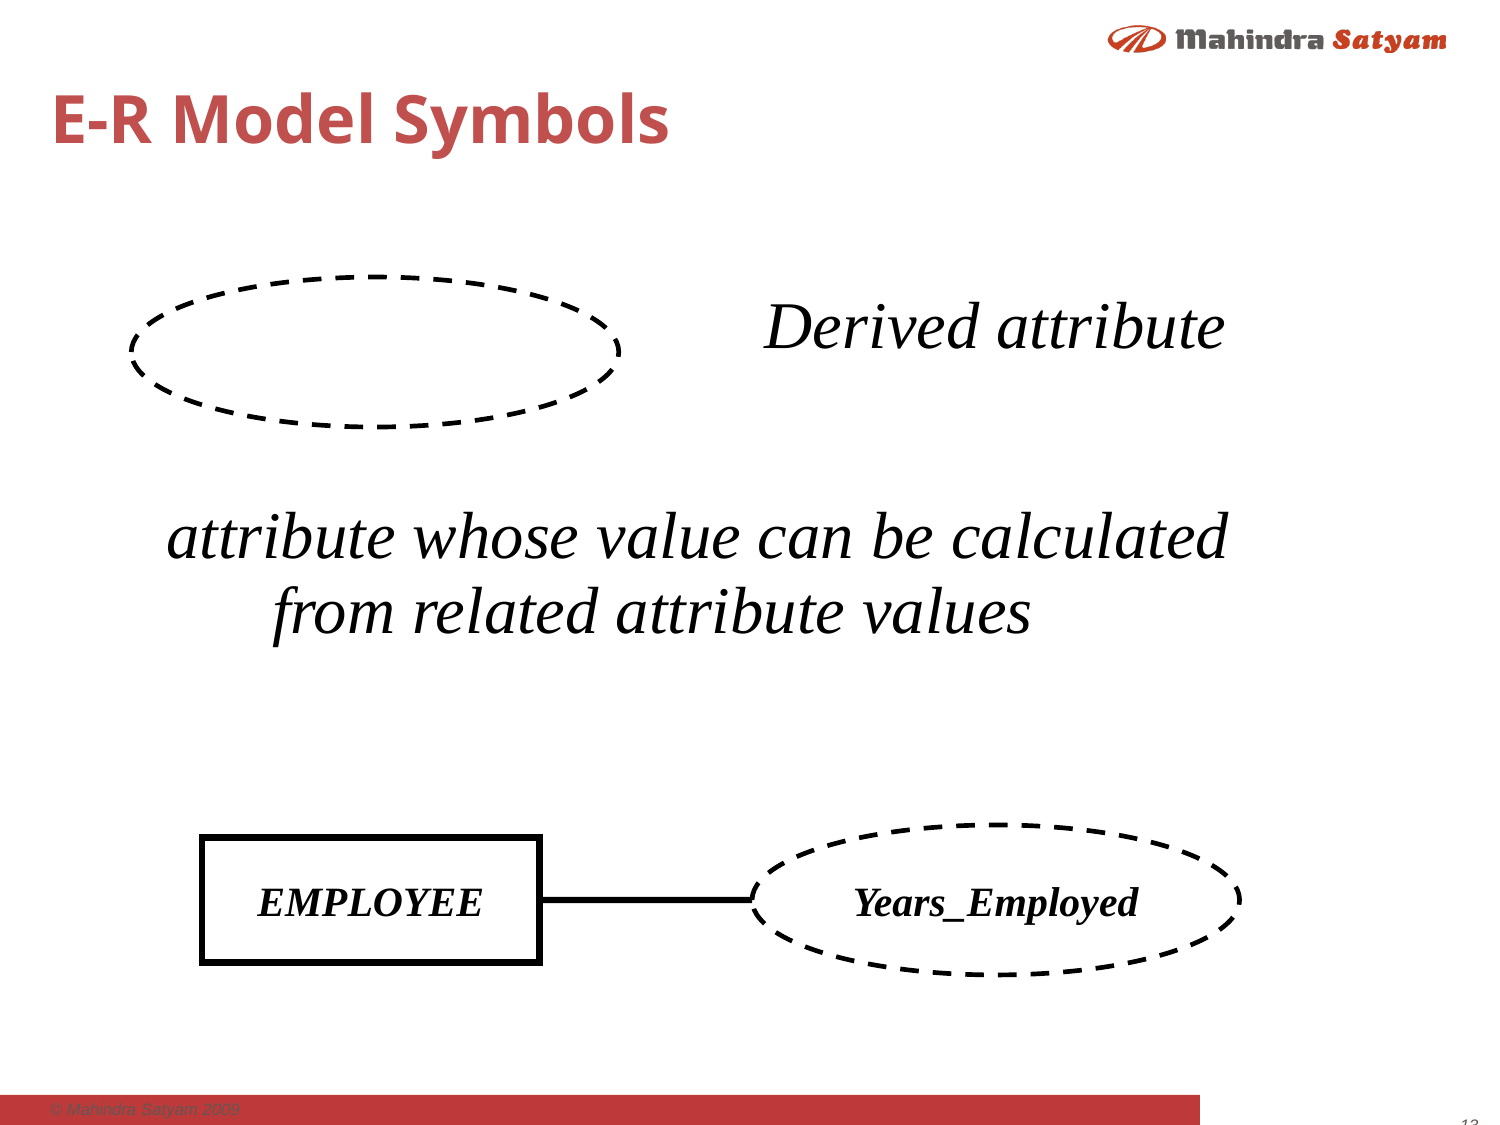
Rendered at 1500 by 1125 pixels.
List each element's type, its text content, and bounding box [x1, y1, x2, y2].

title E-R Model Symbols [49, 76, 1452, 133]
text_box [131, 277, 619, 428]
text_box Derived attribute [749, 304, 1243, 369]
text_box Years_Employed [752, 824, 1240, 975]
text_box EMPLOYEE [202, 837, 540, 963]
picture [1107, 25, 1446, 53]
text_box An attribute whose value can be calculated from related attribute values [60, 514, 1247, 655]
